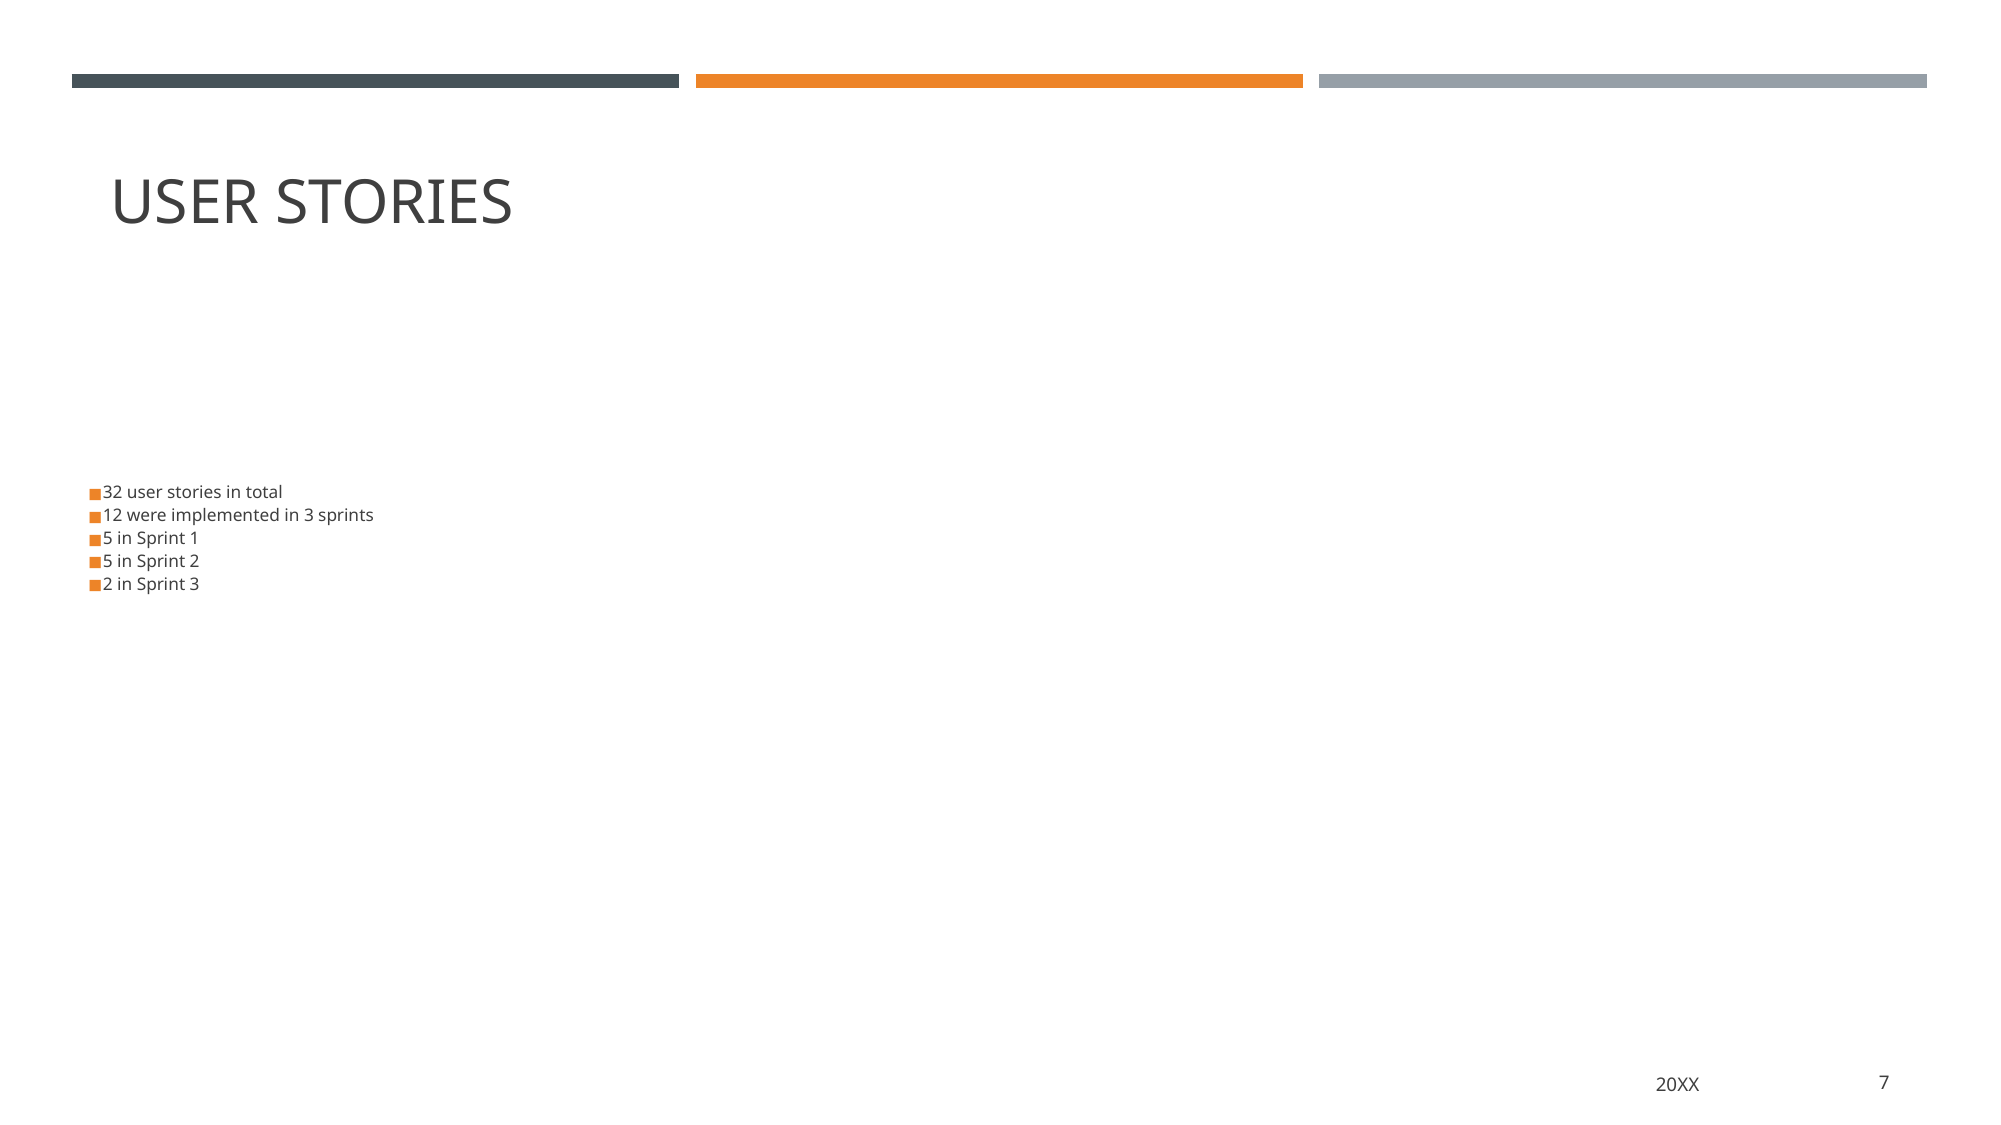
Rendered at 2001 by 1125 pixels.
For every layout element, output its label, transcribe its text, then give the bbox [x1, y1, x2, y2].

list 32 user stories in total 12 were implemented in 3 sprints 5 in Sprint 1 5 in Sprint 2 2 in Sprint 3 [71, 391, 1882, 613]
slide_number 20XX [1247, 1053, 1715, 1114]
title USER STORIES [95, 154, 1905, 317]
slide_number 7 [1732, 1053, 1905, 1114]
